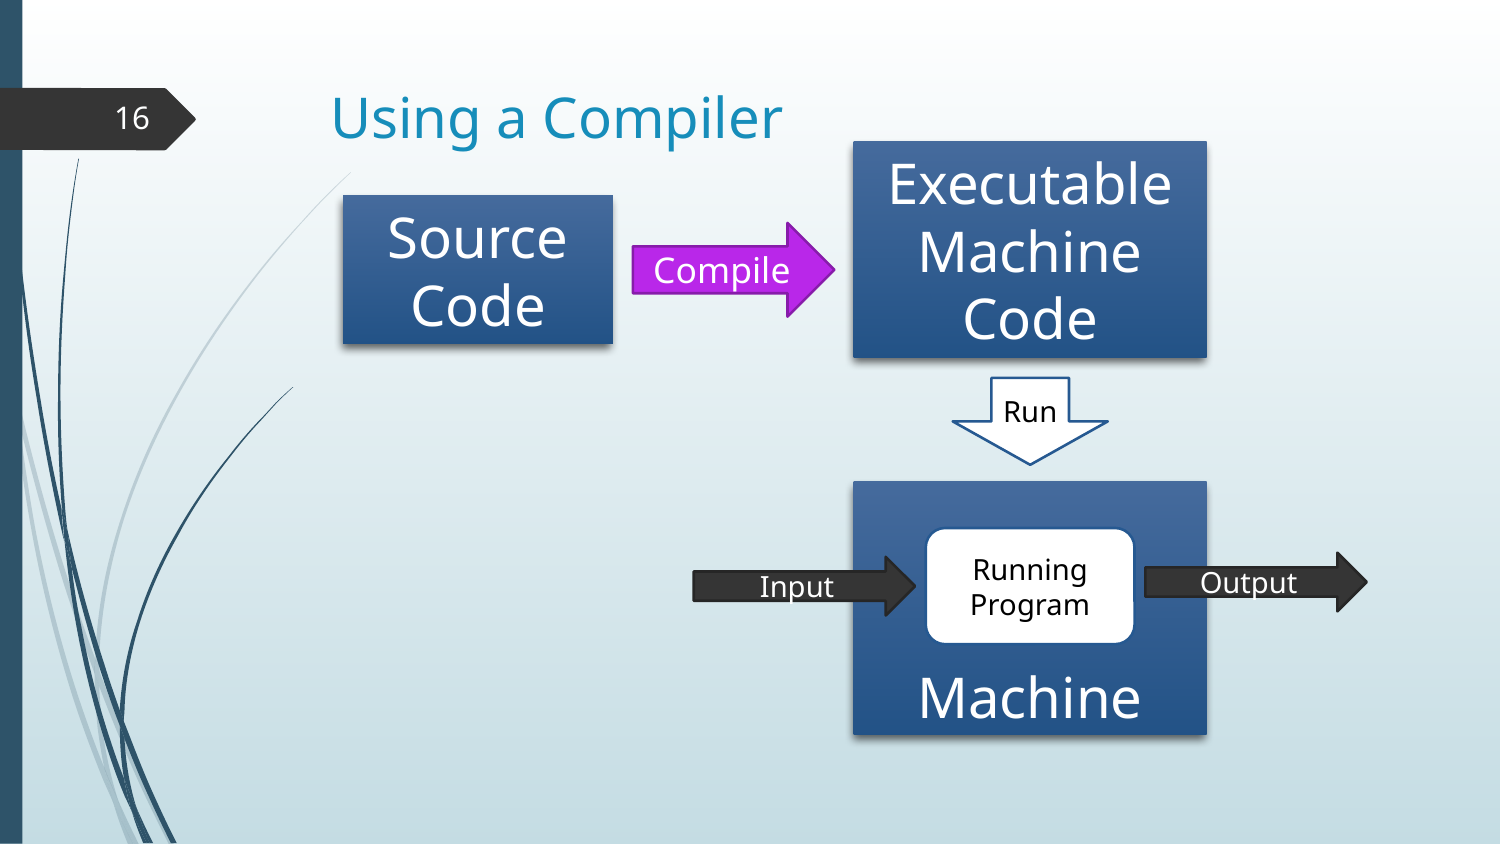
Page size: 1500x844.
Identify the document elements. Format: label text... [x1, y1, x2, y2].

text_box Input [693, 556, 916, 616]
title Using a Compiler [319, 76, 1416, 235]
text_box Machine [853, 481, 1207, 735]
text_box Run [952, 377, 1108, 465]
slide_number ‹#› [65, 96, 162, 142]
text_box Output [1145, 552, 1367, 612]
text_box Compile [632, 222, 835, 317]
text_box Executable Machine Code [853, 141, 1207, 358]
text_box Source Code [343, 195, 613, 344]
text_box Running Program [925, 527, 1135, 645]
